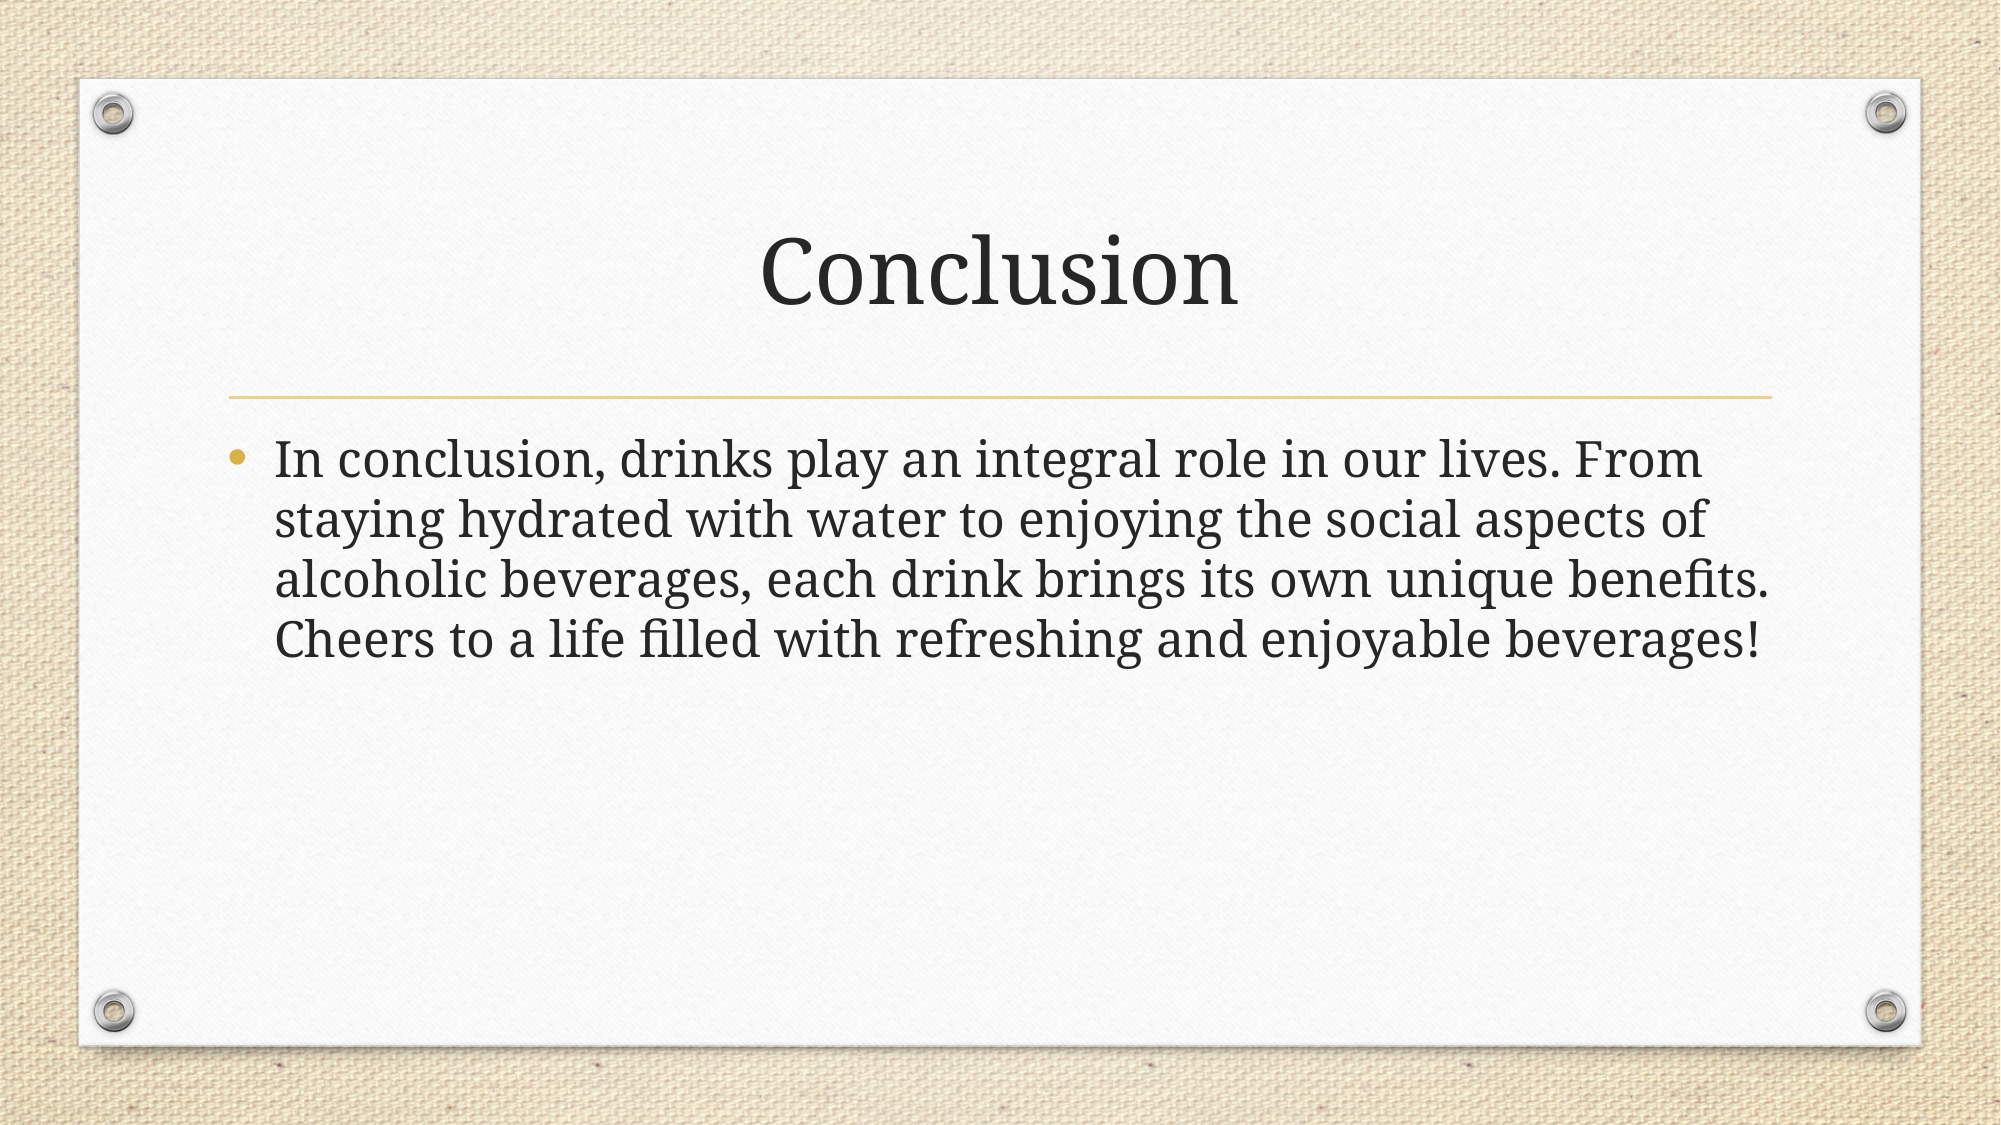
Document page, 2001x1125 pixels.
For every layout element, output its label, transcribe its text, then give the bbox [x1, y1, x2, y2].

picture [0, 0, 2001, 1125]
list In conclusion, drinks play an integral role in our lives. From staying hydrated with water to enjoying the social aspects of alcoholic beverages, each drink brings its own unique benefits. Cheers to a life filled with refreshing and enjoyable beverages! [212, 419, 1788, 964]
title Conclusion [212, 161, 1788, 375]
